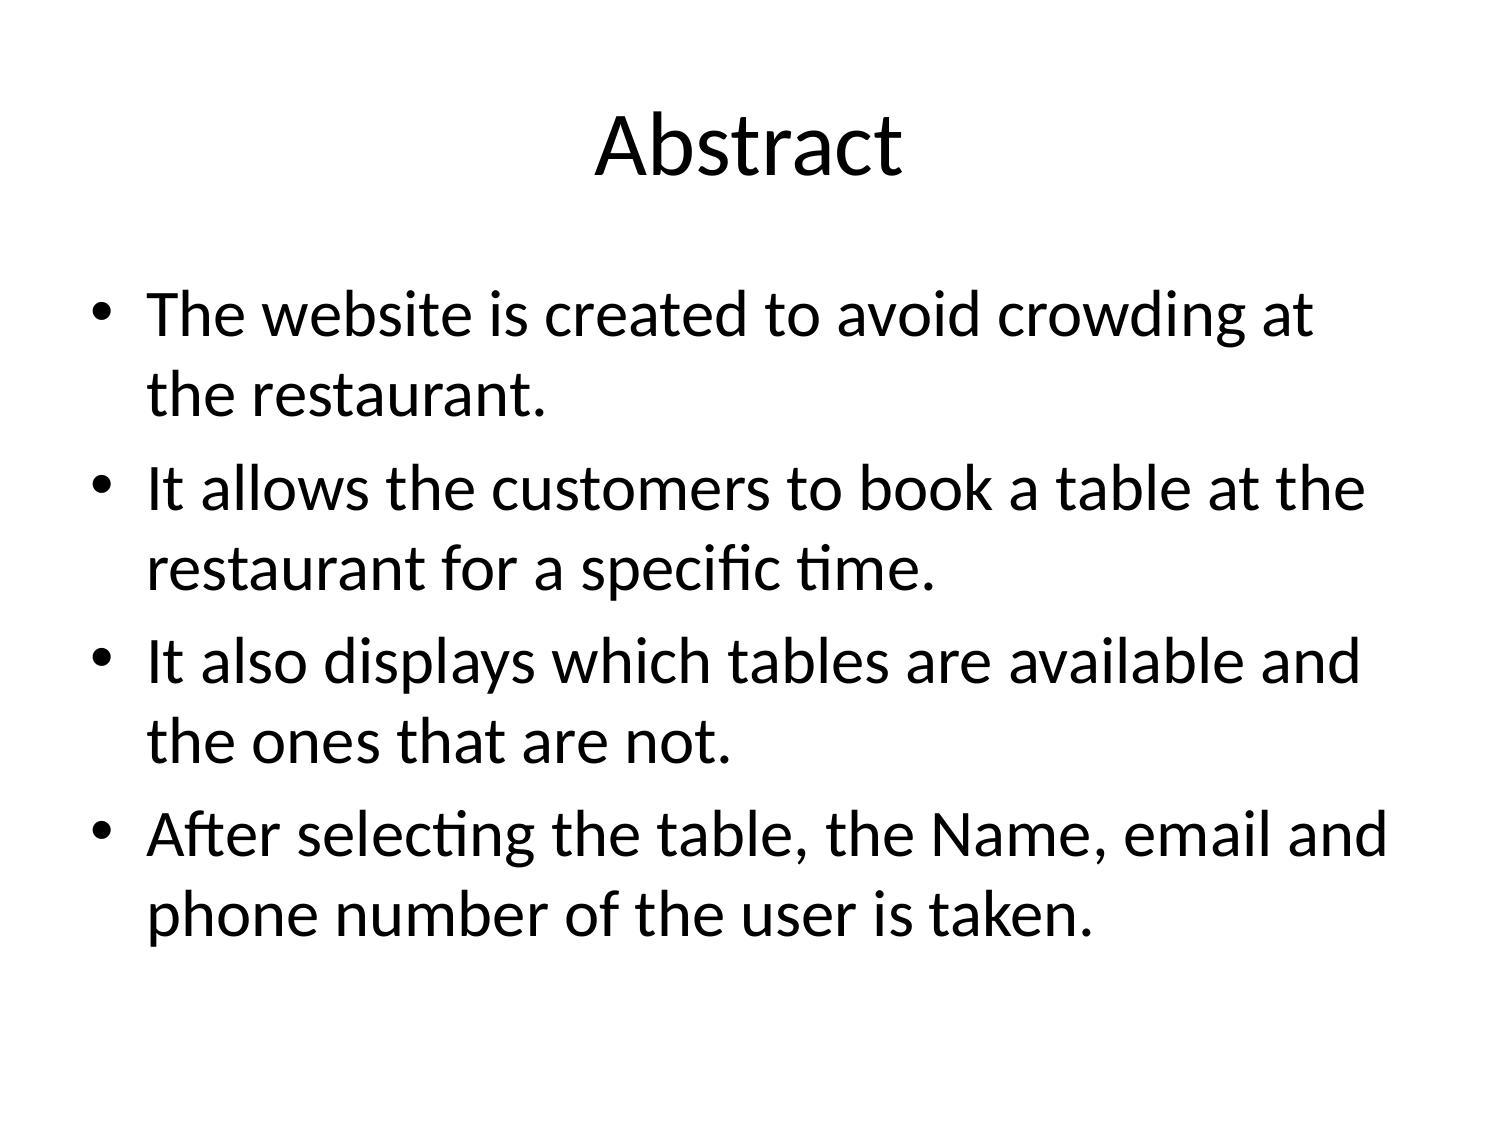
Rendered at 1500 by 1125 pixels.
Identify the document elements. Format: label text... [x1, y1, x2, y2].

list The website is created to avoid crowding at the restaurant. It allows the customers to book a table at the restaurant for a specific time. It also displays which tables are available and the ones that are not. After selecting the table, the Name, email and phone number of the user is taken. [75, 262, 1425, 1005]
title Abstract [75, 45, 1425, 233]
